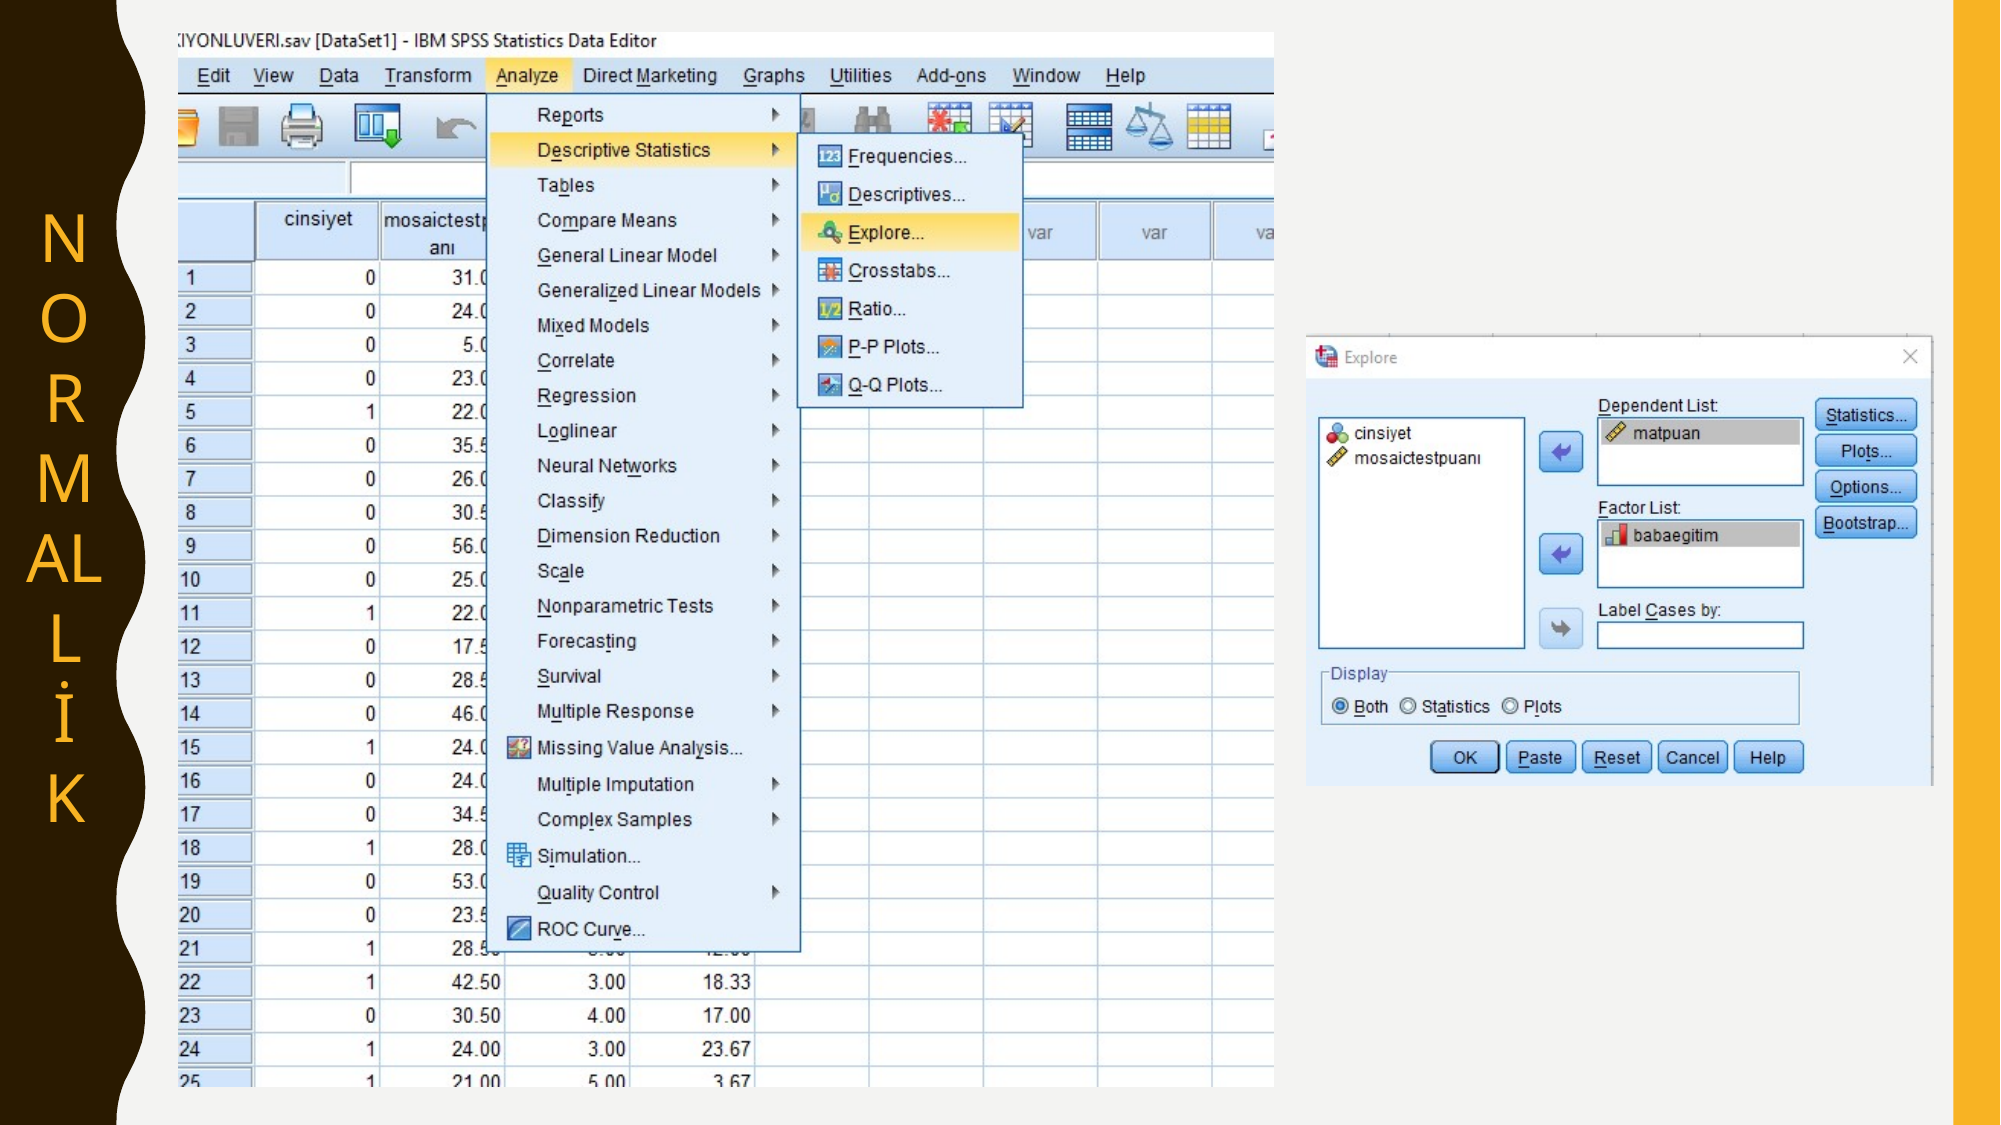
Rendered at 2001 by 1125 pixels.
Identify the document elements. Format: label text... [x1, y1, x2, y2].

text_box NORMALL İ K [9, 188, 121, 843]
picture [1306, 333, 1934, 786]
picture [178, 32, 1274, 1087]
